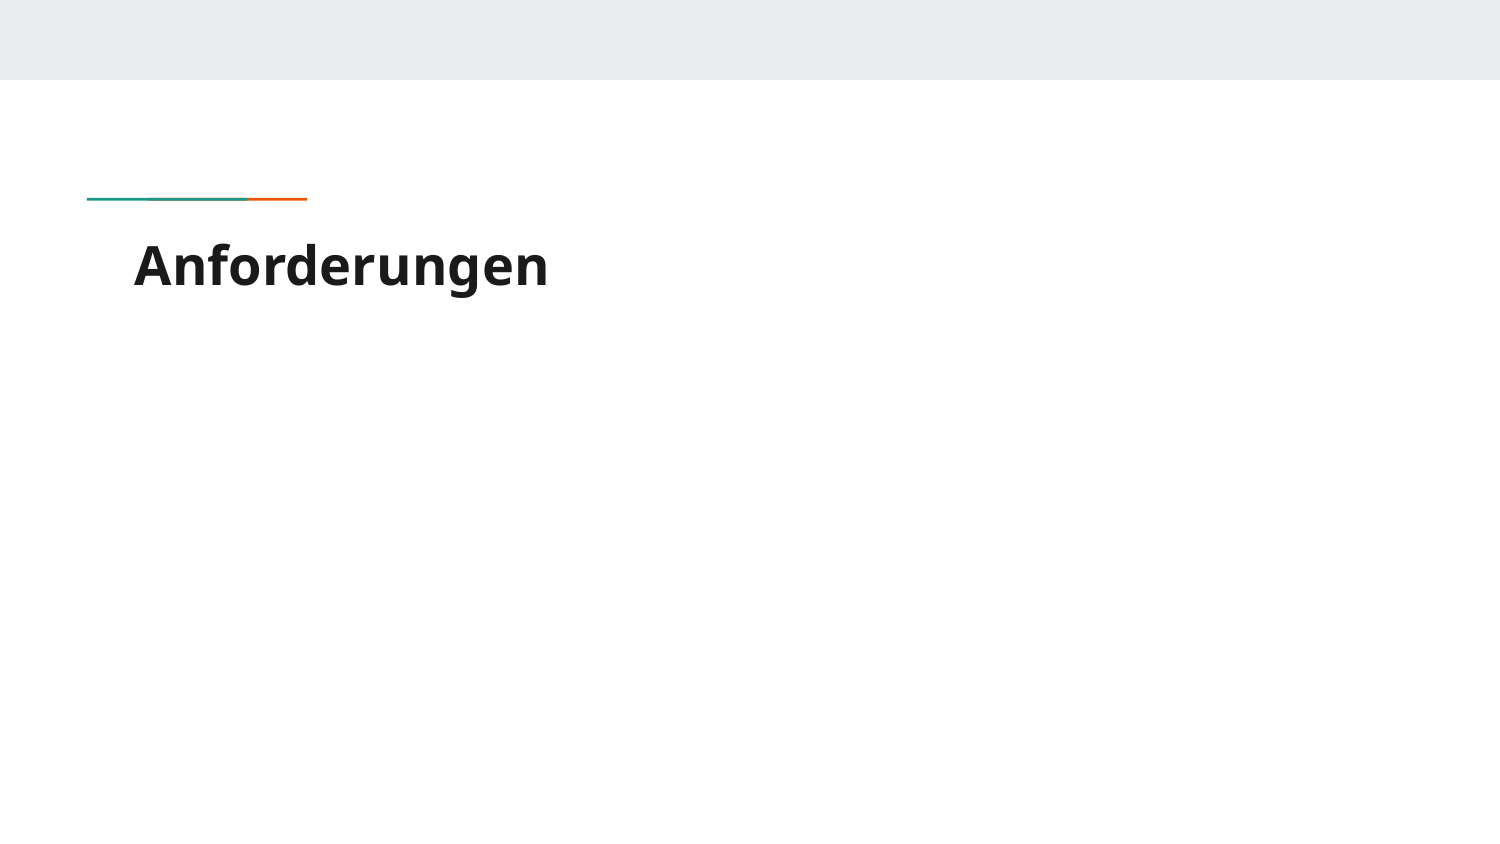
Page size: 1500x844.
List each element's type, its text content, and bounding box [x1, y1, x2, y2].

title Anforderungen [119, 216, 1381, 305]
